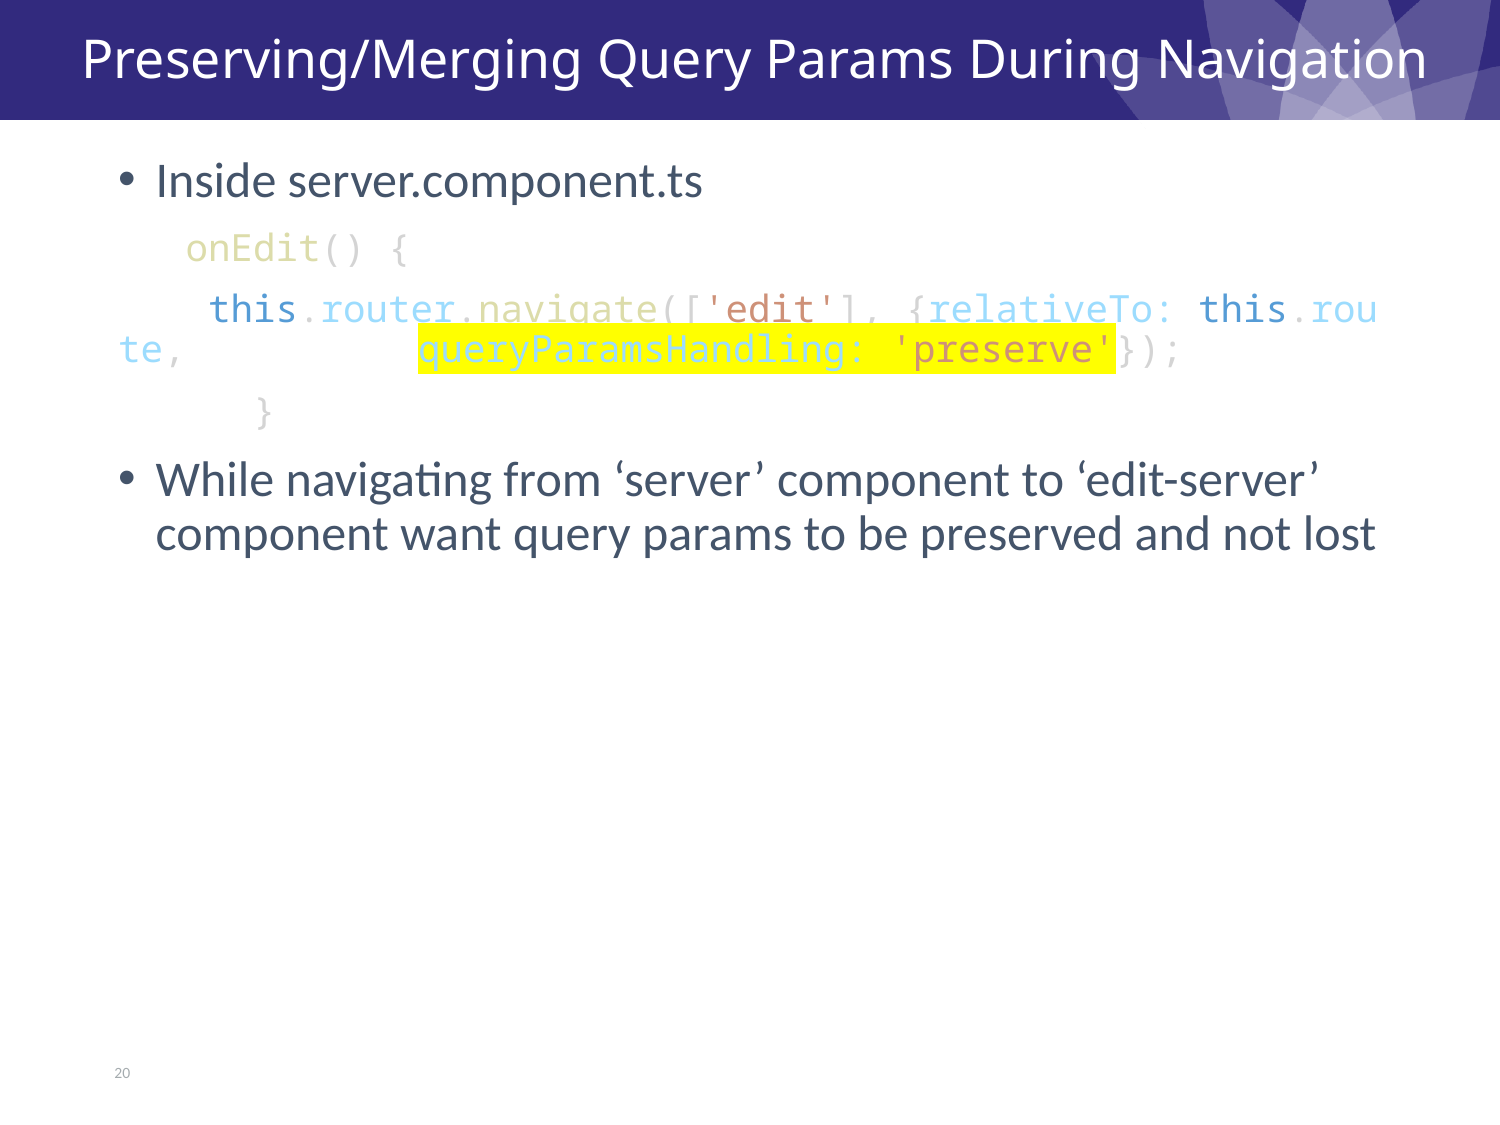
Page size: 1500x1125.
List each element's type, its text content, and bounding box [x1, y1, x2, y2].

title Preserving/Merging Query Params During Navigation [66, 16, 1468, 105]
list Inside server.component.ts onEdit() { this.router.navigate(['edit'], {relativeTo: this.route, queryParamsHandling: 'preserve'}); } While navigating from ‘server’ component to ‘edit-server’ component want query params to be preserved and not lost [103, 146, 1397, 1016]
picture [1043, 0, 1500, 130]
